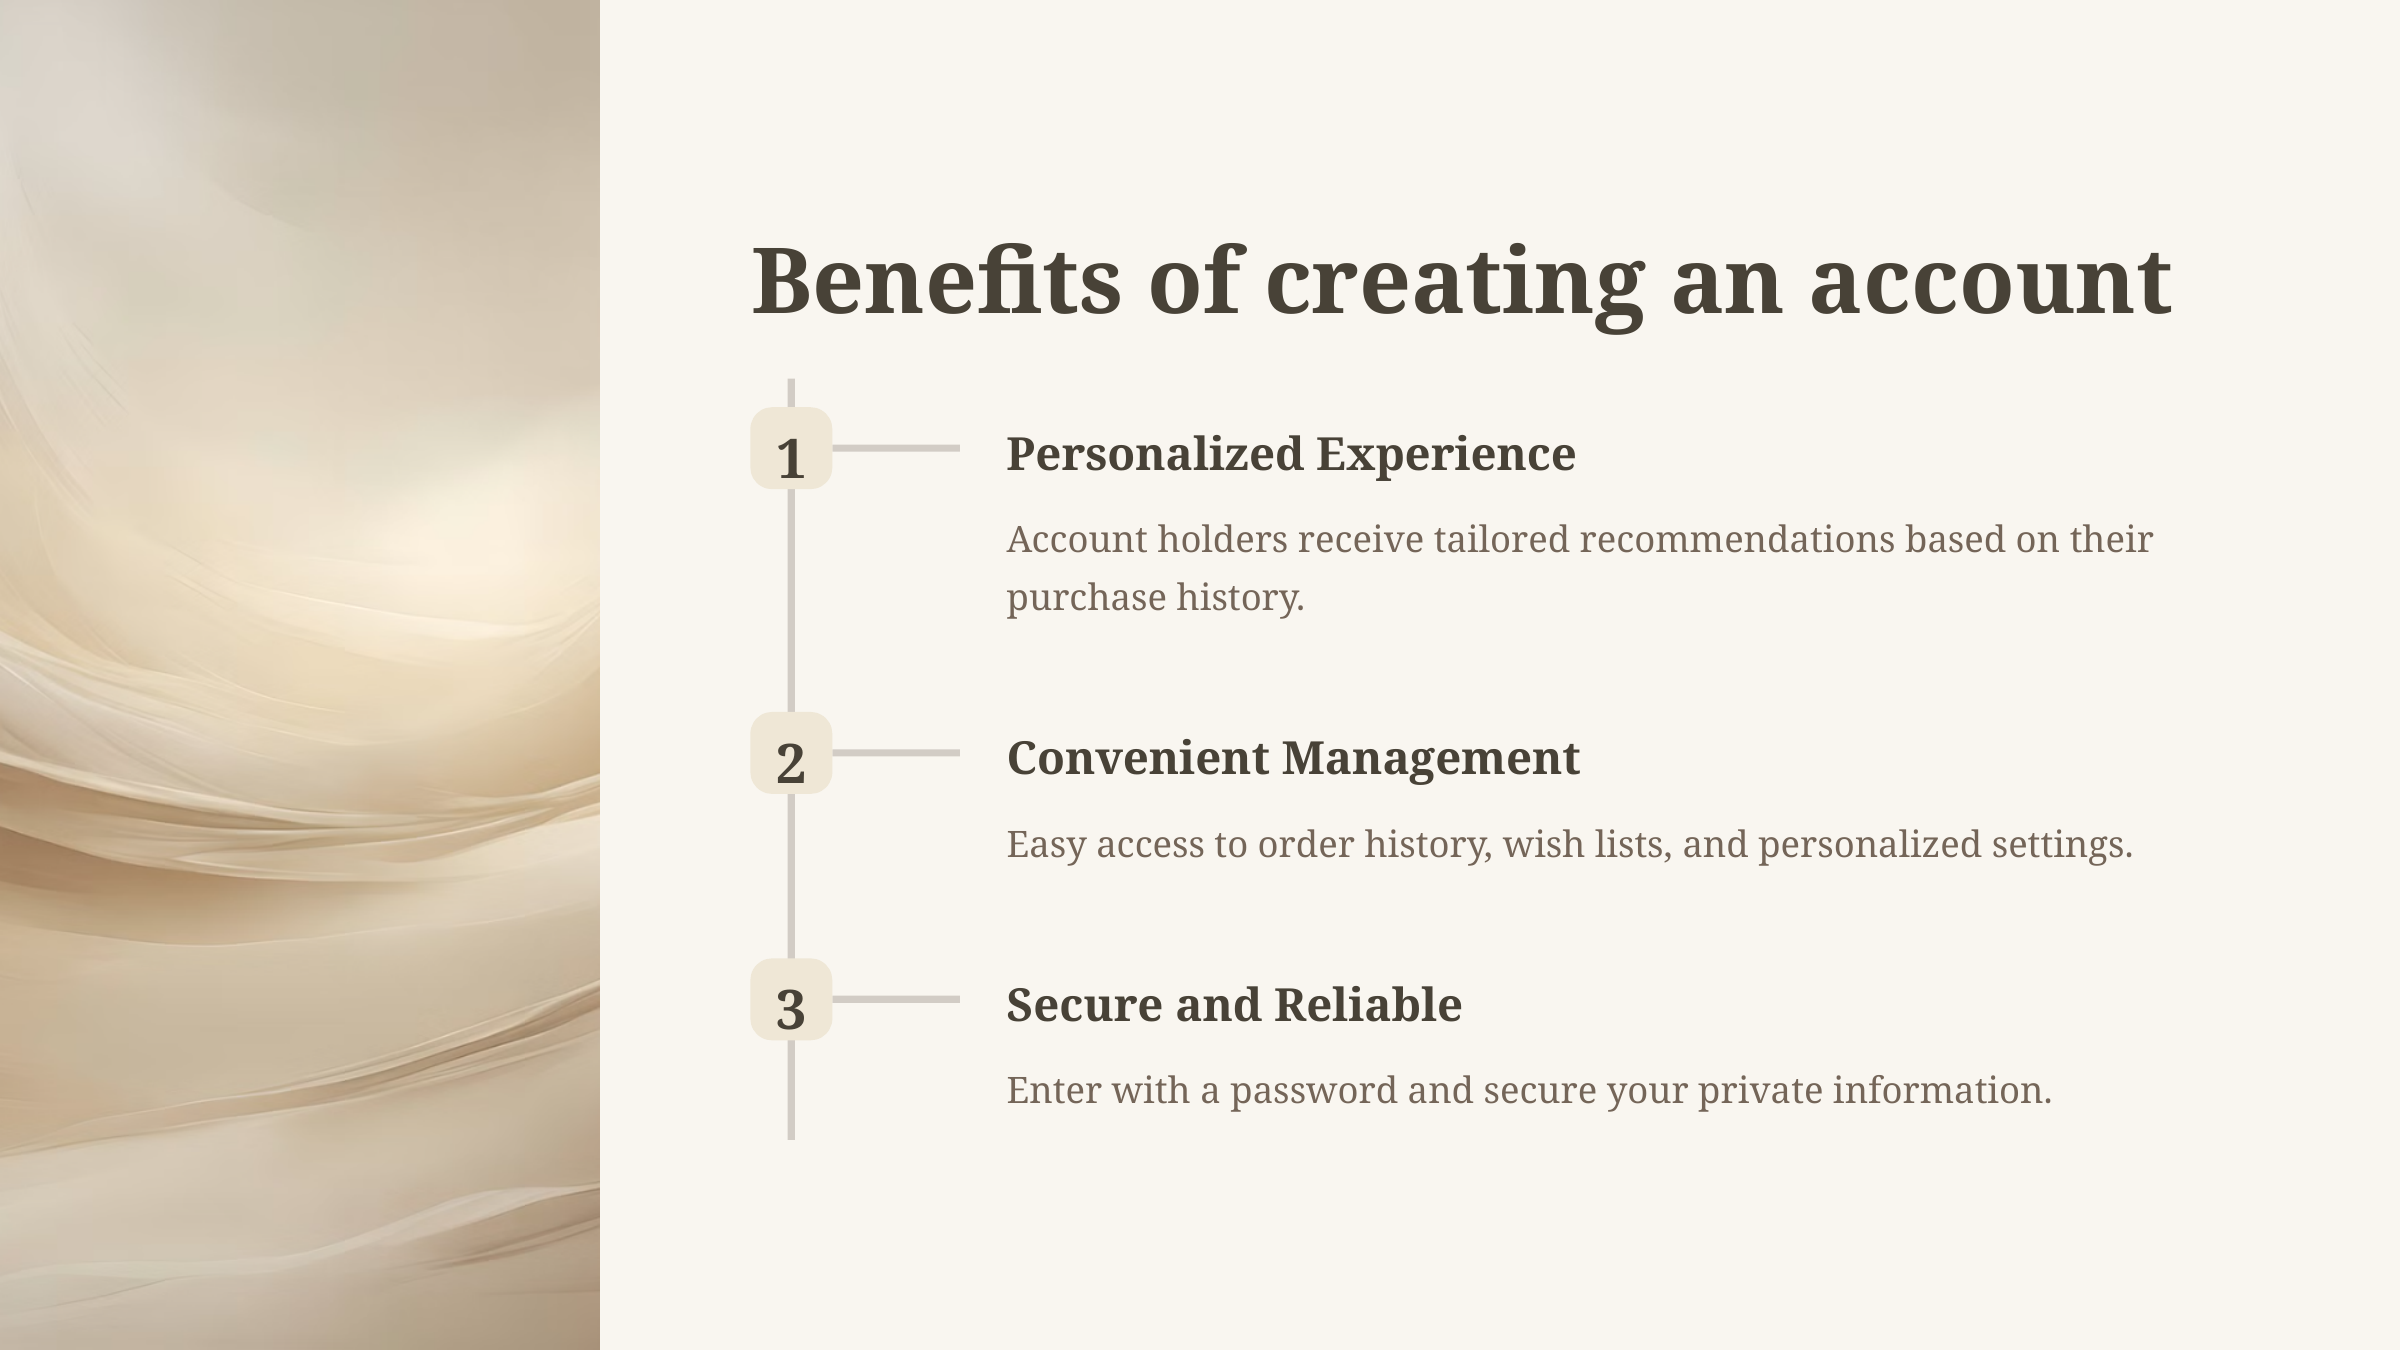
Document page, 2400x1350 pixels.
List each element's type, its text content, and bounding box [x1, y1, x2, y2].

text_box Personalized Experience [991, 415, 1545, 472]
text_box [750, 958, 833, 1041]
text_box [750, 711, 833, 794]
text_box [833, 995, 960, 1003]
text_box [600, 0, 2400, 1350]
text_box 1 [778, 413, 805, 483]
text_box 3 [774, 965, 808, 1034]
text_box Easy access to order history, wish lists, and personalized settings. [991, 798, 2264, 857]
text_box Secure and Reliable [991, 966, 1448, 1024]
text_box Account holders receive tailored recommendations based on their purchase history. [991, 493, 2264, 611]
text_box Enter with a password and secure your private information. [991, 1045, 2264, 1104]
text_box [787, 490, 795, 711]
text_box [833, 749, 960, 757]
text_box Benefits of creating an account [736, 210, 2120, 324]
text_box [787, 1041, 795, 1140]
text_box [787, 378, 795, 407]
text_box [787, 794, 795, 958]
picture [0, 0, 600, 1350]
text_box [833, 444, 960, 452]
text_box Convenient Management [991, 719, 1554, 777]
text_box [750, 407, 833, 490]
text_box 2 [774, 718, 808, 788]
